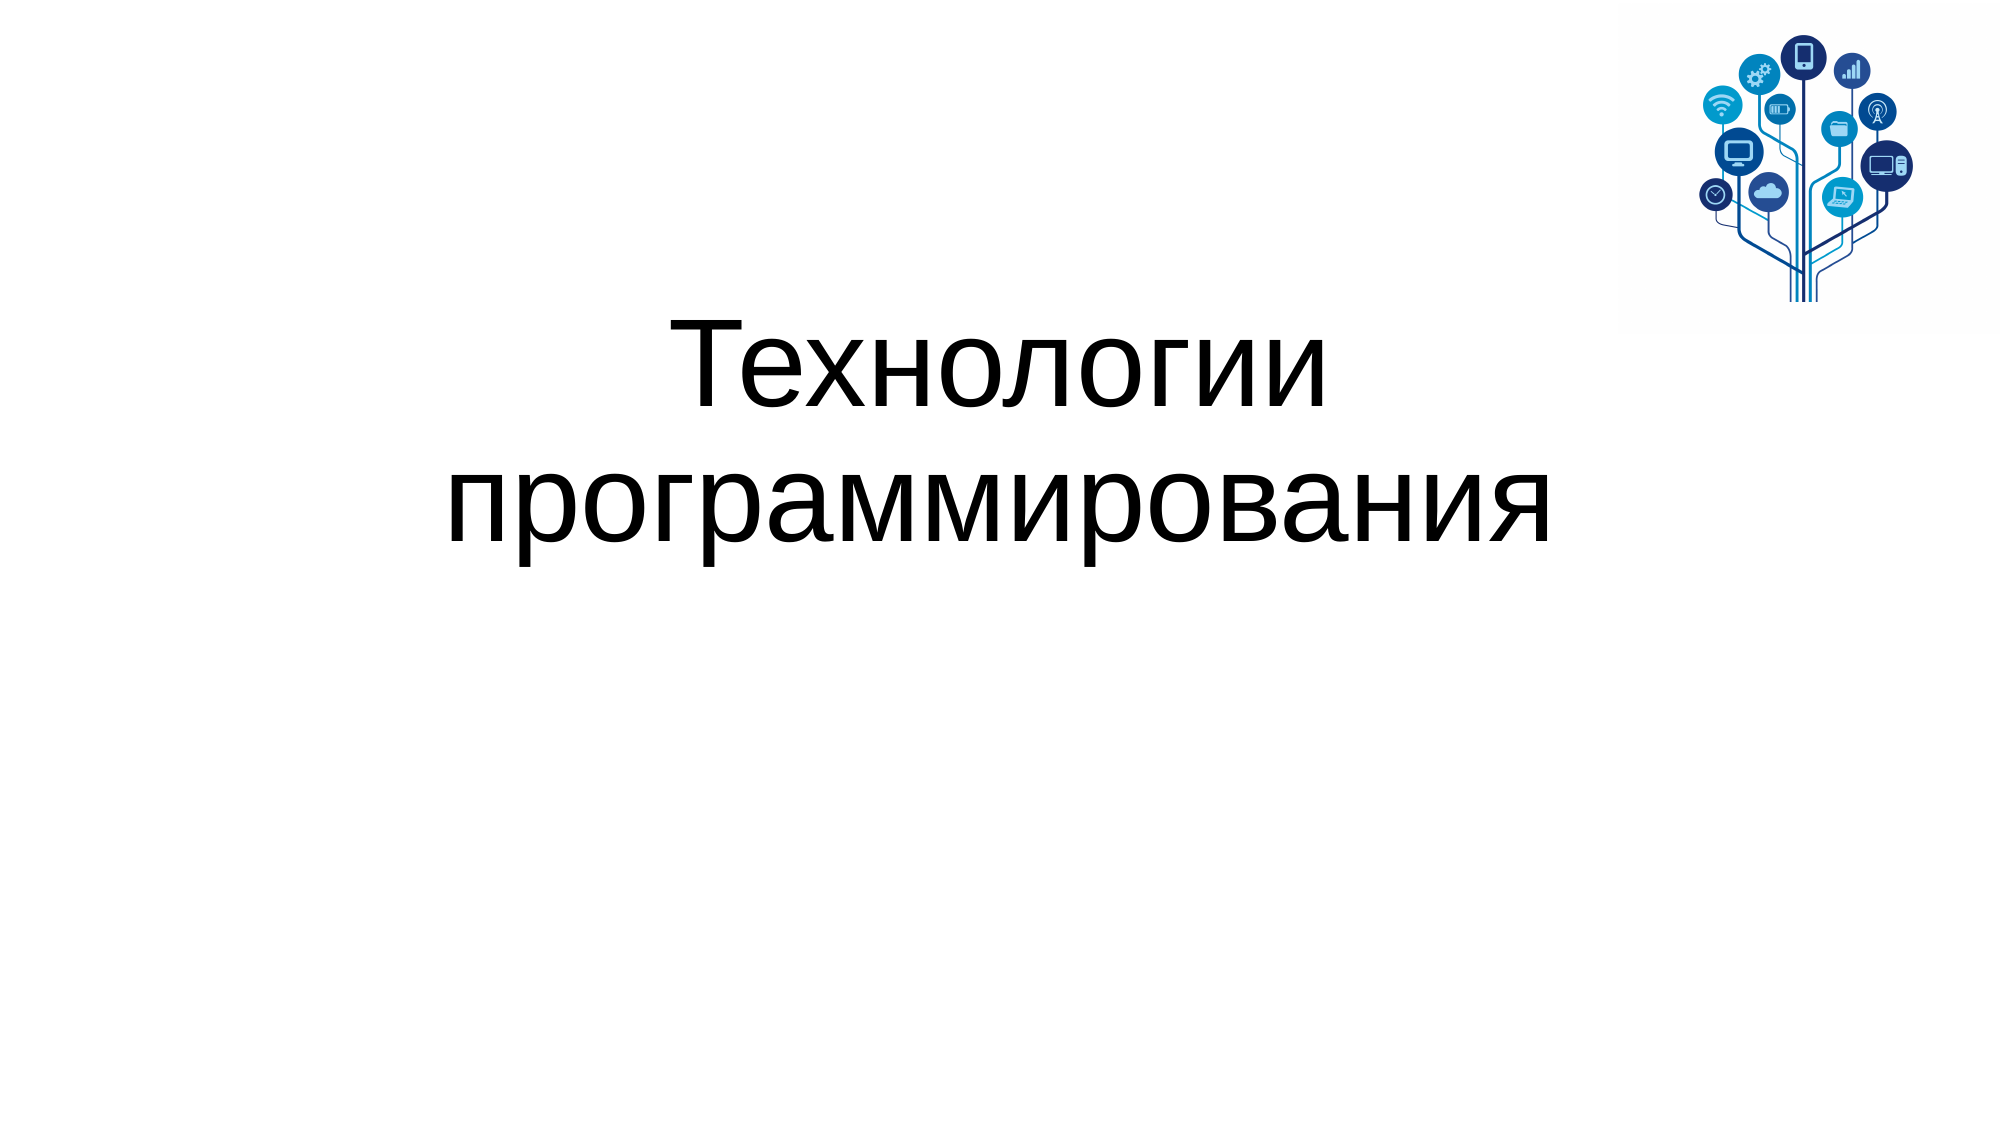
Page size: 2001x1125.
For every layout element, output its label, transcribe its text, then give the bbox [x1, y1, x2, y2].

title Технологии программирования [249, 184, 1750, 576]
picture [1618, 3, 2000, 334]
